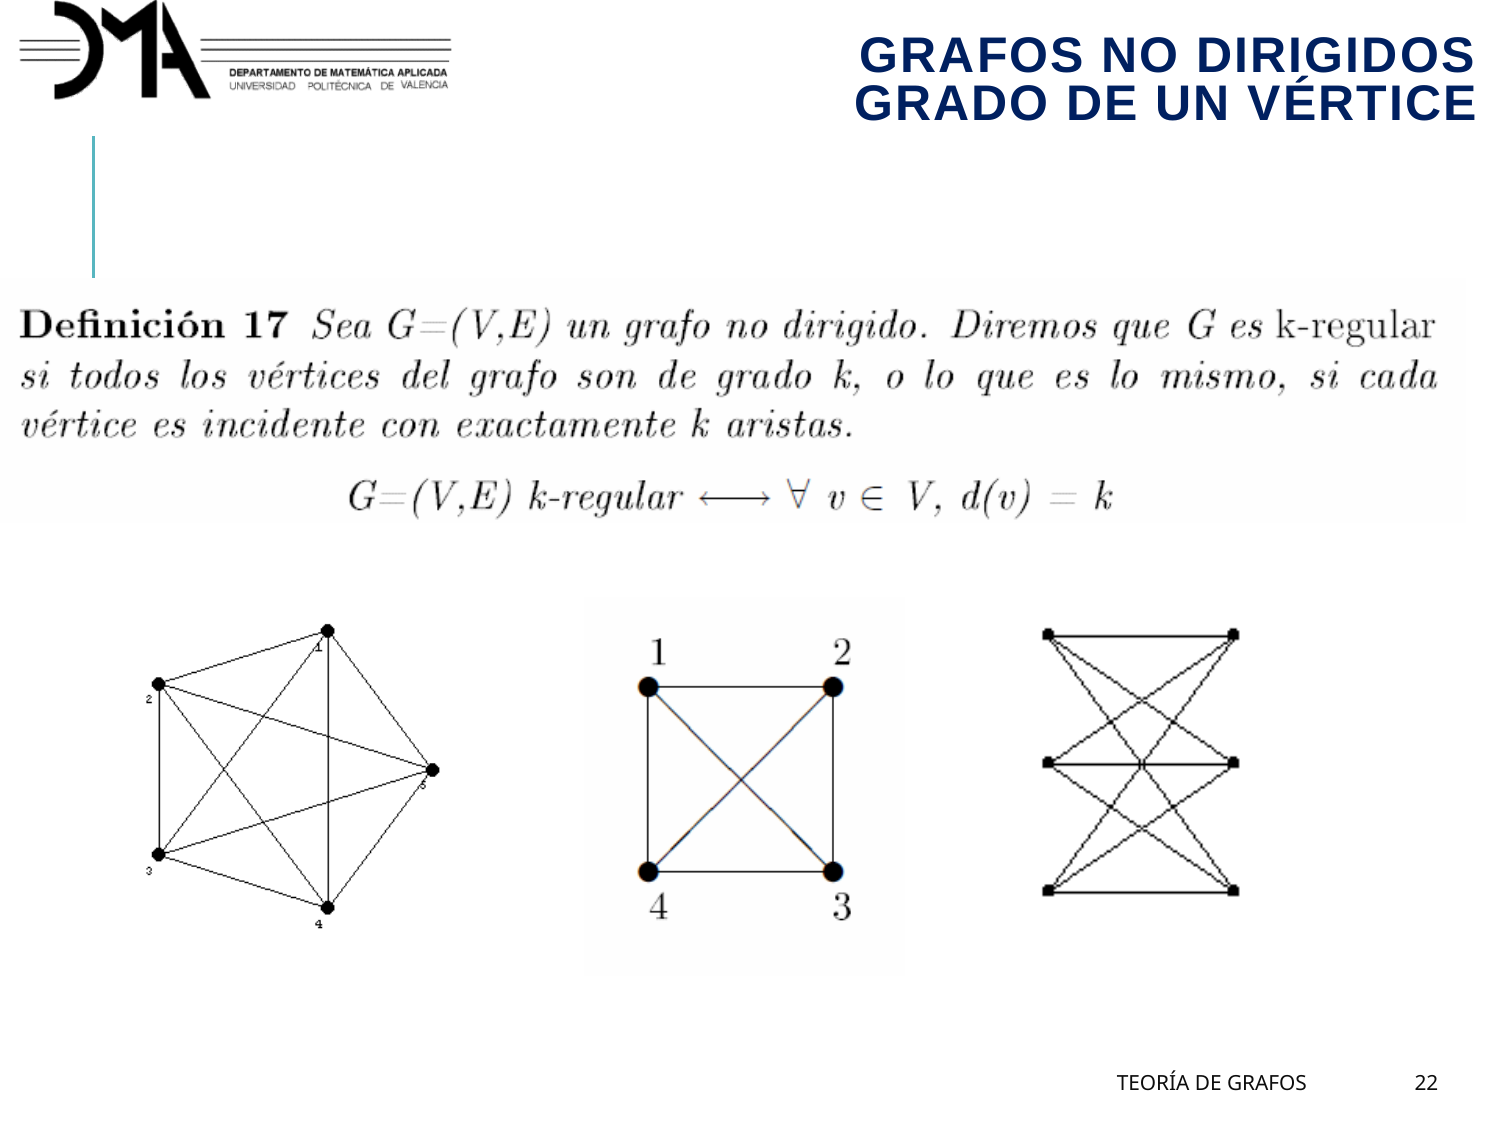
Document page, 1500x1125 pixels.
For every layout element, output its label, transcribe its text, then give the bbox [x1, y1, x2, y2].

picture [584, 597, 905, 977]
footer Teoría de Grafos [595, 1061, 1322, 1107]
picture [0, 278, 1466, 523]
picture [17, 0, 455, 103]
picture [985, 597, 1306, 963]
picture [88, 597, 479, 972]
title GRAFOS NO DIRIGIDOS Grado de un vértice [525, 0, 1492, 138]
slide_number 22 [1333, 1061, 1454, 1107]
